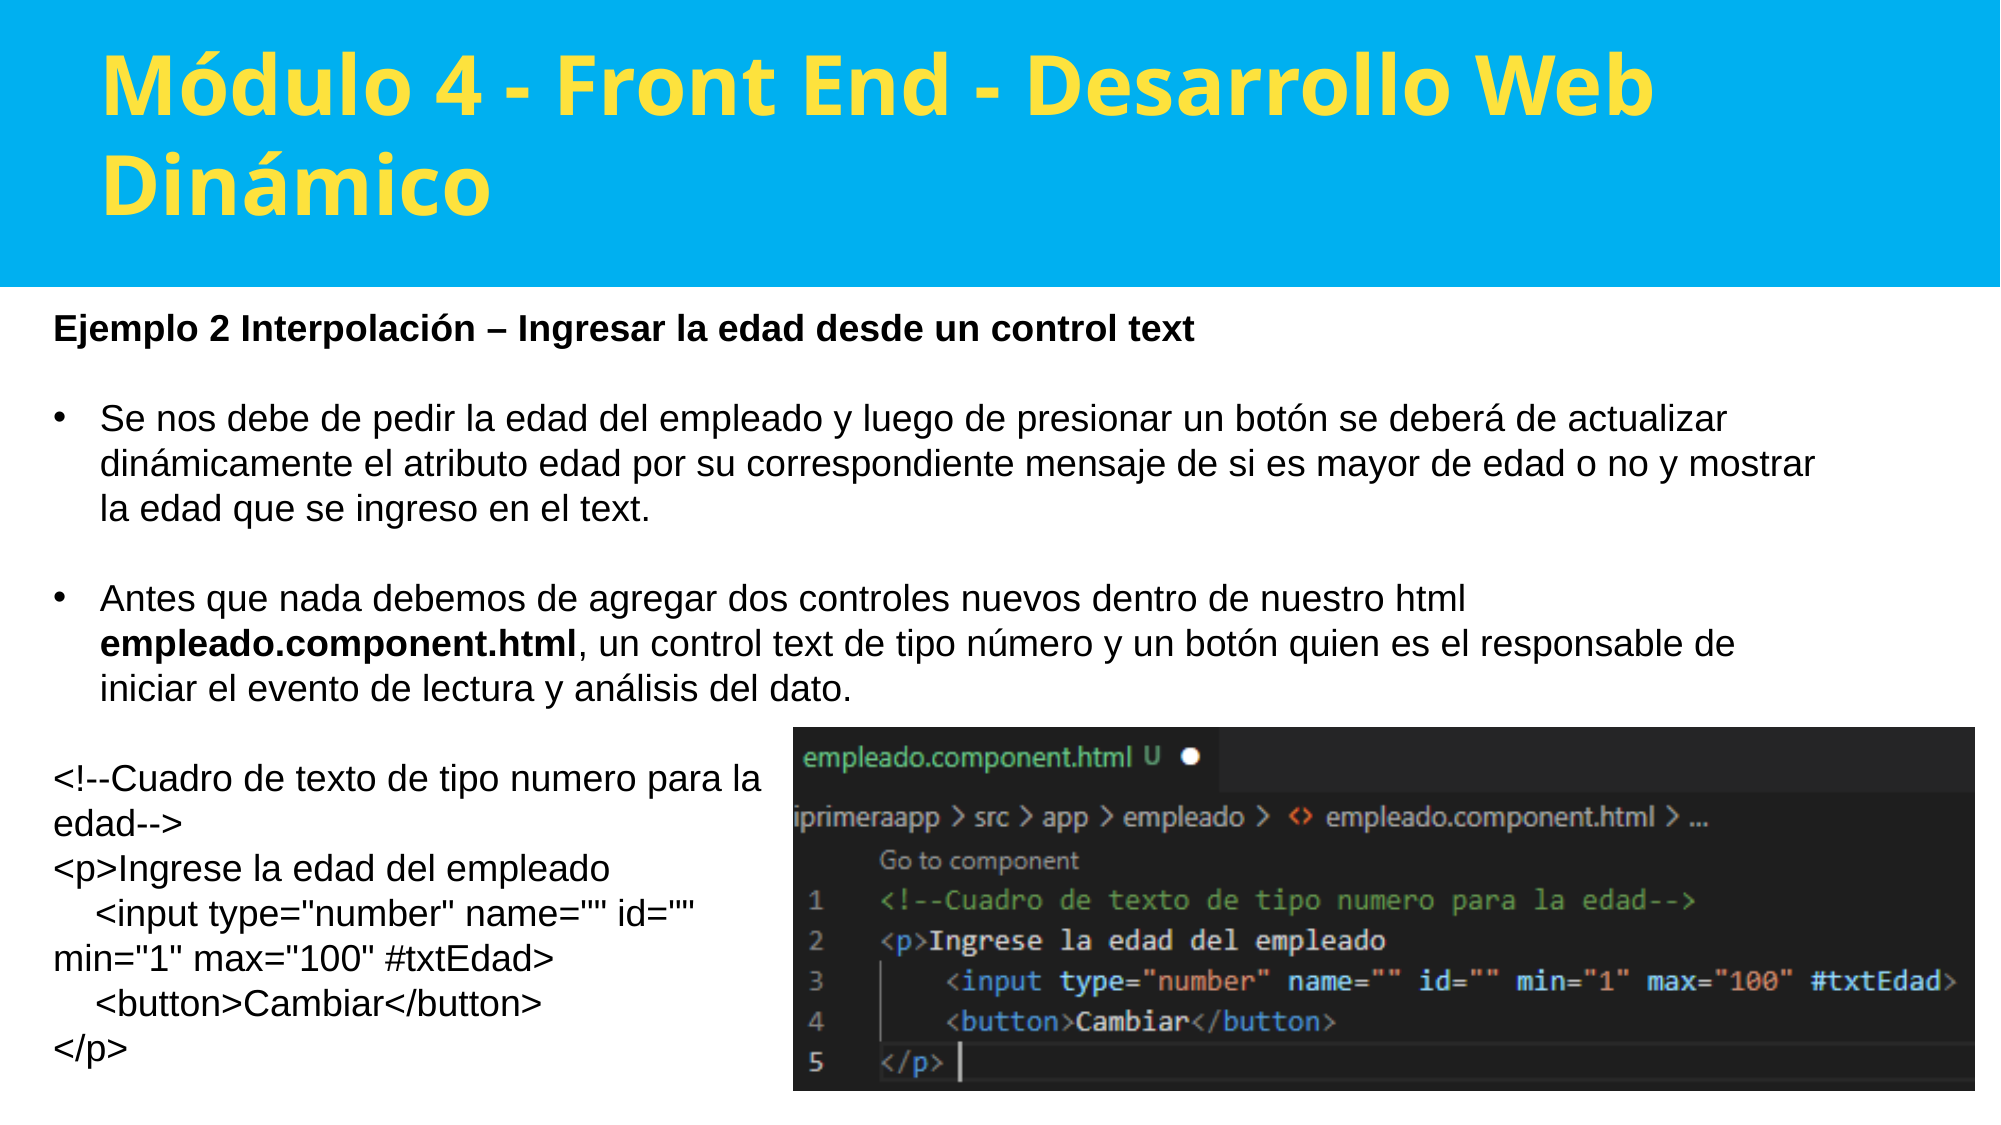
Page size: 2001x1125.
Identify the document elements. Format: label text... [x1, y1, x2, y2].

text_box Ejemplo 2 Interpolación – Ingresar la edad desde un control text Se nos debe de pedir la edad del empleado y luego de presionar un botón se deberá de actualizar dinámicamente el atributo edad por su correspondiente mensaje de si es mayor de edad o no y mostrar la edad que se ingreso en el text. Antes que nada debemos de agregar dos controles nuevos dentro de nuestro html empleado.component.html, un control text de tipo número y un botón quien es el responsable de iniciar el evento de lectura y análisis del dato. <!--Cuadro de texto de tipo numero para la edad--> <p>Ingrese la edad del empleado <input type="number" name="" id="" min="1" max="100" #txtEdad> <button>Cambiar</button> </p> [33, 285, 1860, 1088]
picture [793, 727, 1975, 1091]
text_box [0, 0, 2000, 287]
text_box Módulo 4 - Front End - Desarrollo Web Dinámico [92, 24, 1901, 222]
